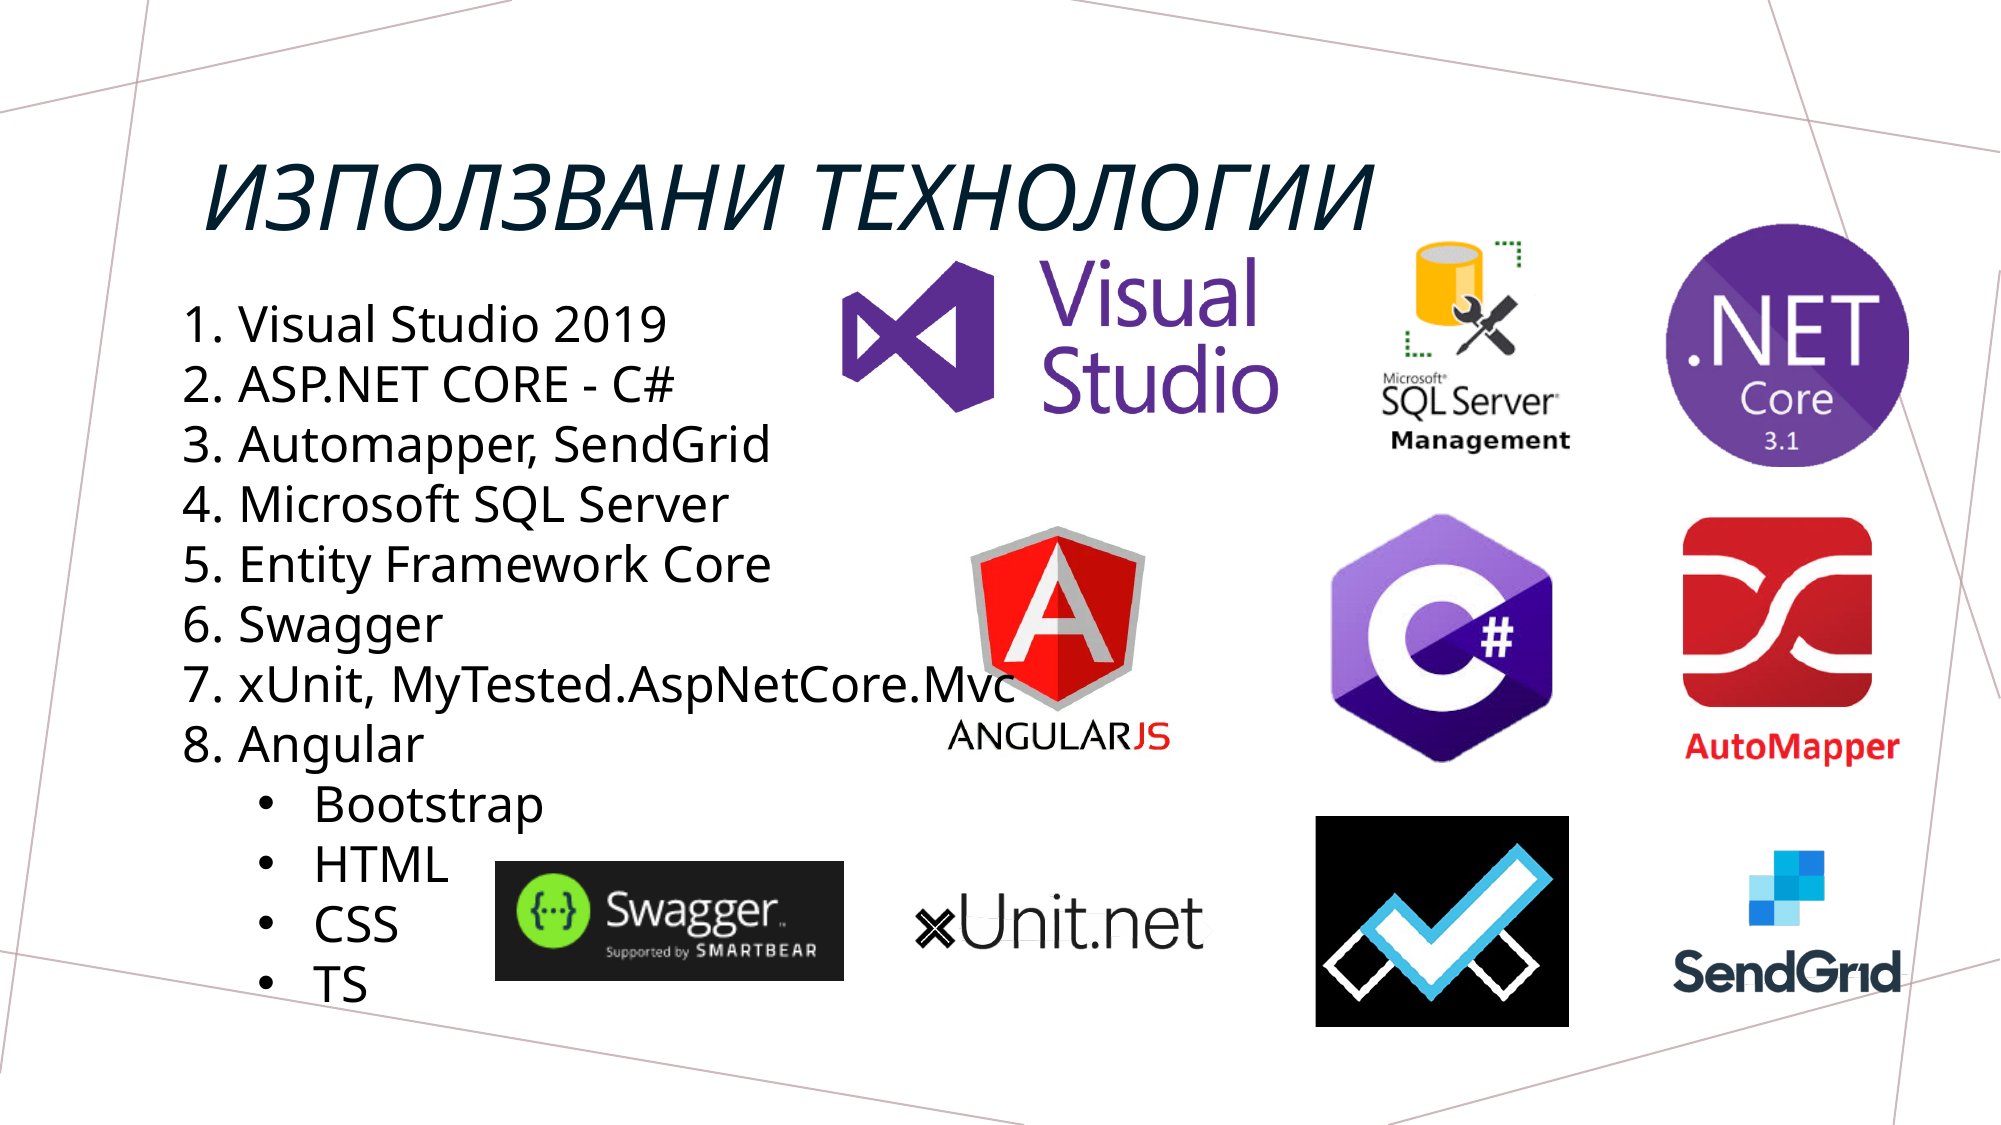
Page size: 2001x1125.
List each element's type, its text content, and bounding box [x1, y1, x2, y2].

picture [1315, 816, 1569, 1027]
picture [1319, 503, 1565, 773]
picture [831, 247, 1287, 443]
picture [1377, 231, 1575, 458]
picture [868, 799, 1250, 1043]
picture [495, 861, 844, 981]
picture [1664, 223, 1910, 467]
picture [1664, 506, 1911, 770]
picture [936, 512, 1182, 763]
text_box Visual Studio 2019 ASP.NET CORE - C# Automapper, SendGrid Microsoft SQL Server Entity Framework Core Swagger xUnit, MyTested.AspNetCore.Mvc Angular Bootstrap HTML CSS TS [167, 285, 1168, 1021]
picture [1618, 833, 1955, 1010]
title Използвани технологии [187, 87, 1813, 315]
